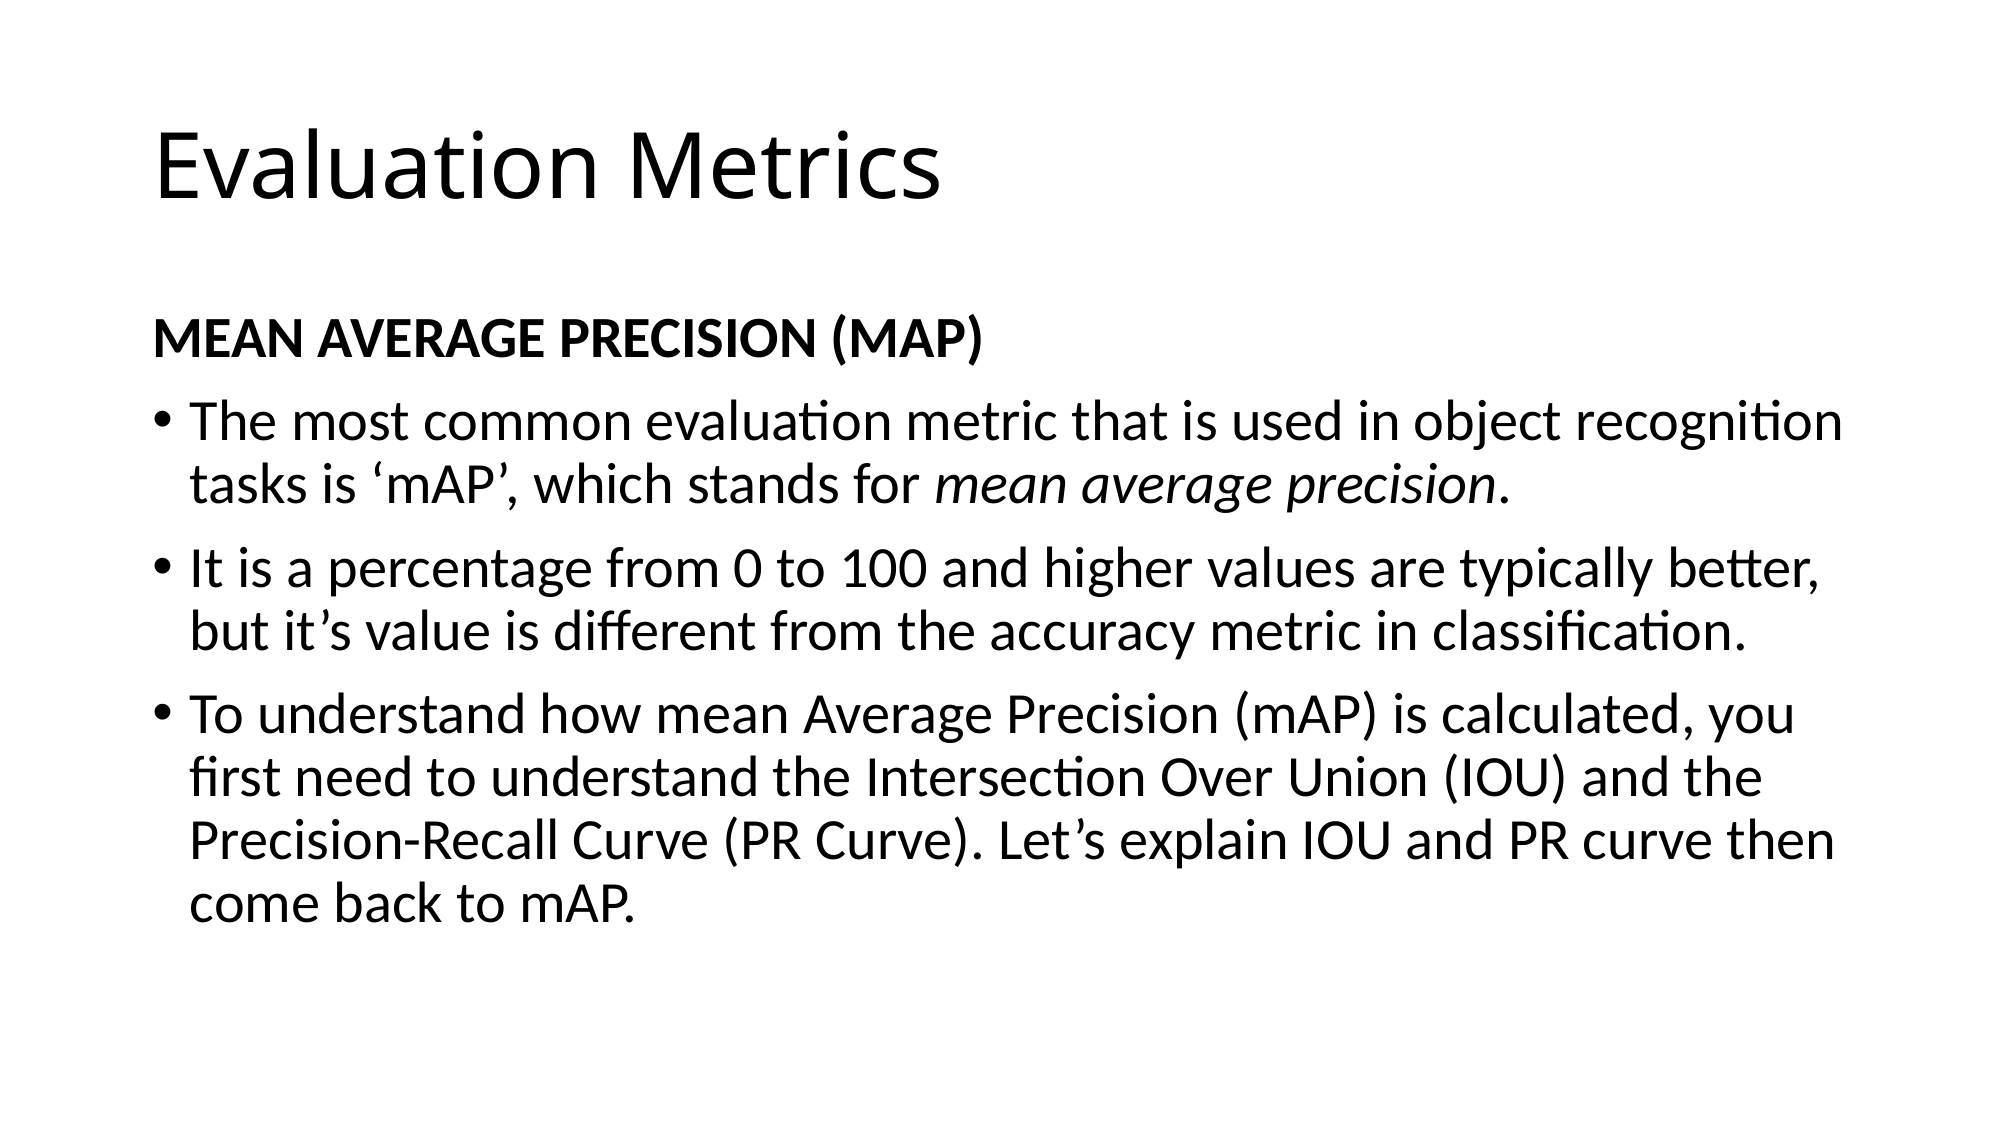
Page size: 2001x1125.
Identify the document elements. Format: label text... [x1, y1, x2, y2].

list MEAN AVERAGE PRECISION (MAP) The most common evaluation metric that is used in object recognition tasks is ‘mAP’, which stands for mean average precision. It is a percentage from 0 to 100 and higher values are typically better, but it’s value is different from the accuracy metric in classification. To understand how mean Average Precision (mAP) is calculated, you first need to understand the Intersection Over Union (IOU) and the Precision-Recall Curve (PR Curve). Let’s explain IOU and PR curve then come back to mAP. [137, 299, 1863, 1014]
title Evaluation Metrics [137, 59, 1863, 278]
